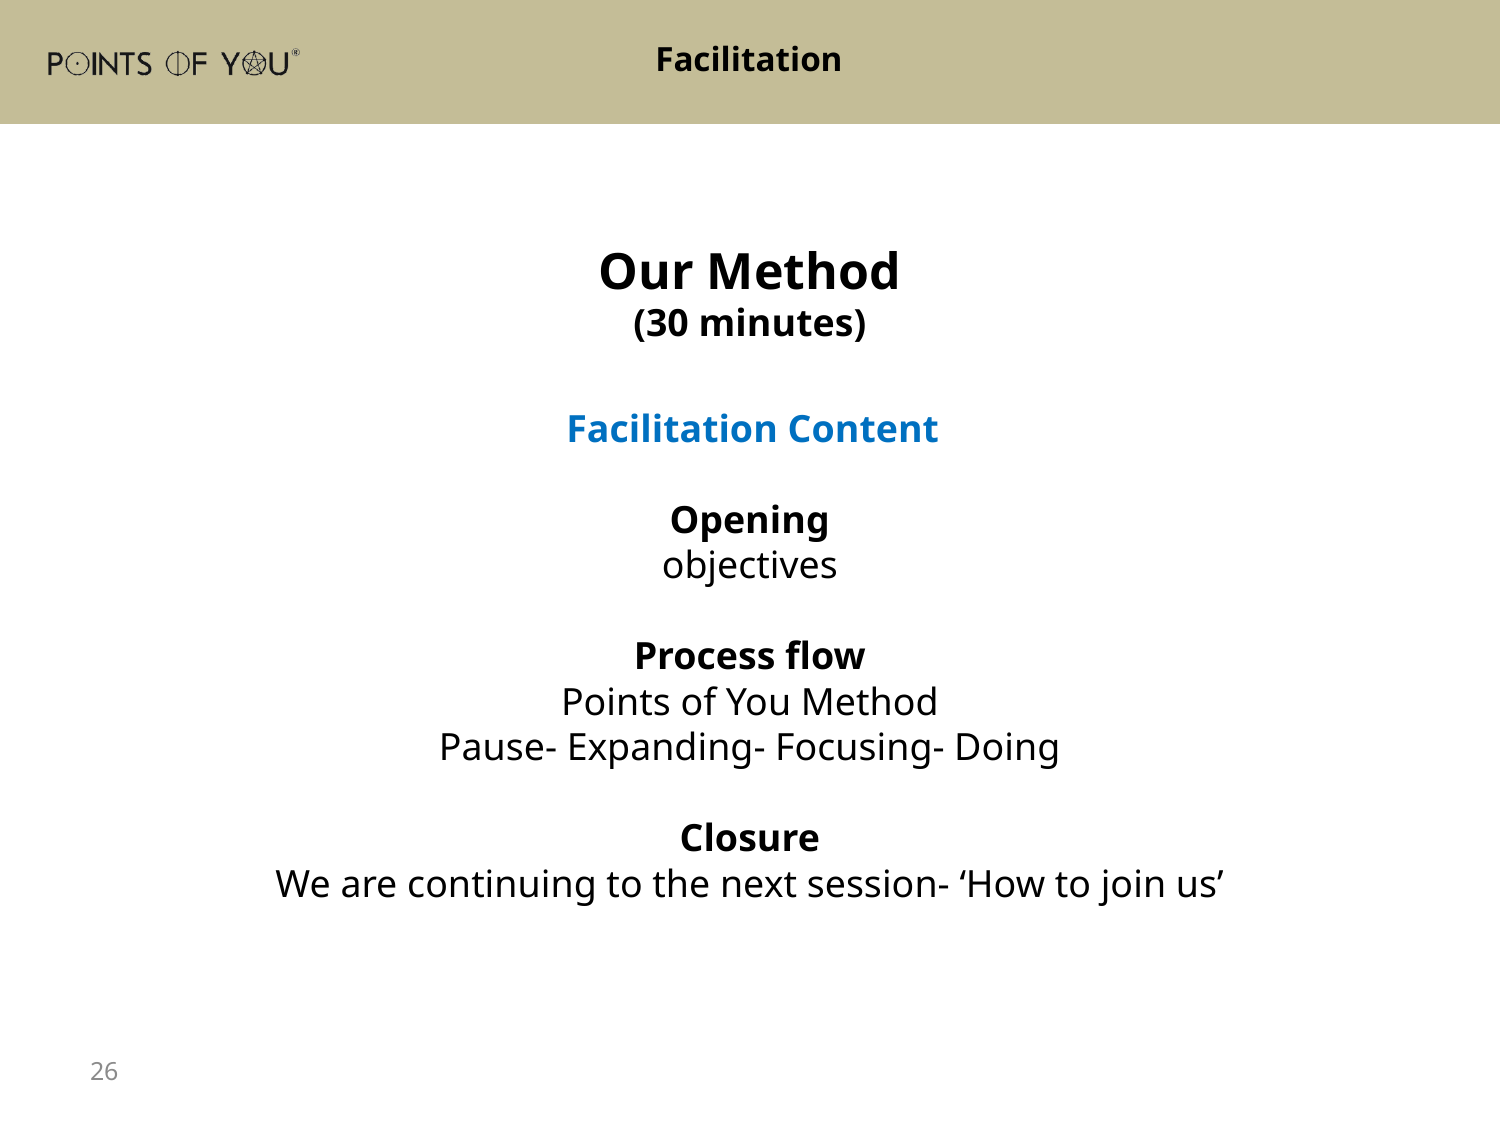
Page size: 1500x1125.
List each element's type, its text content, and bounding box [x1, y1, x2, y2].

slide_number 26 [75, 1042, 425, 1103]
text_box [0, 0, 1500, 126]
text_box Our Method (30 minutes) Facilitation Content Opening objectives Process flow Points of You Method Pause- Expanding- Focusing- Doing Closure We are continuing to the next session- ‘How to join us’ [0, 231, 1500, 913]
text_box Facilitation [0, 30, 1499, 86]
picture [43, 45, 302, 78]
